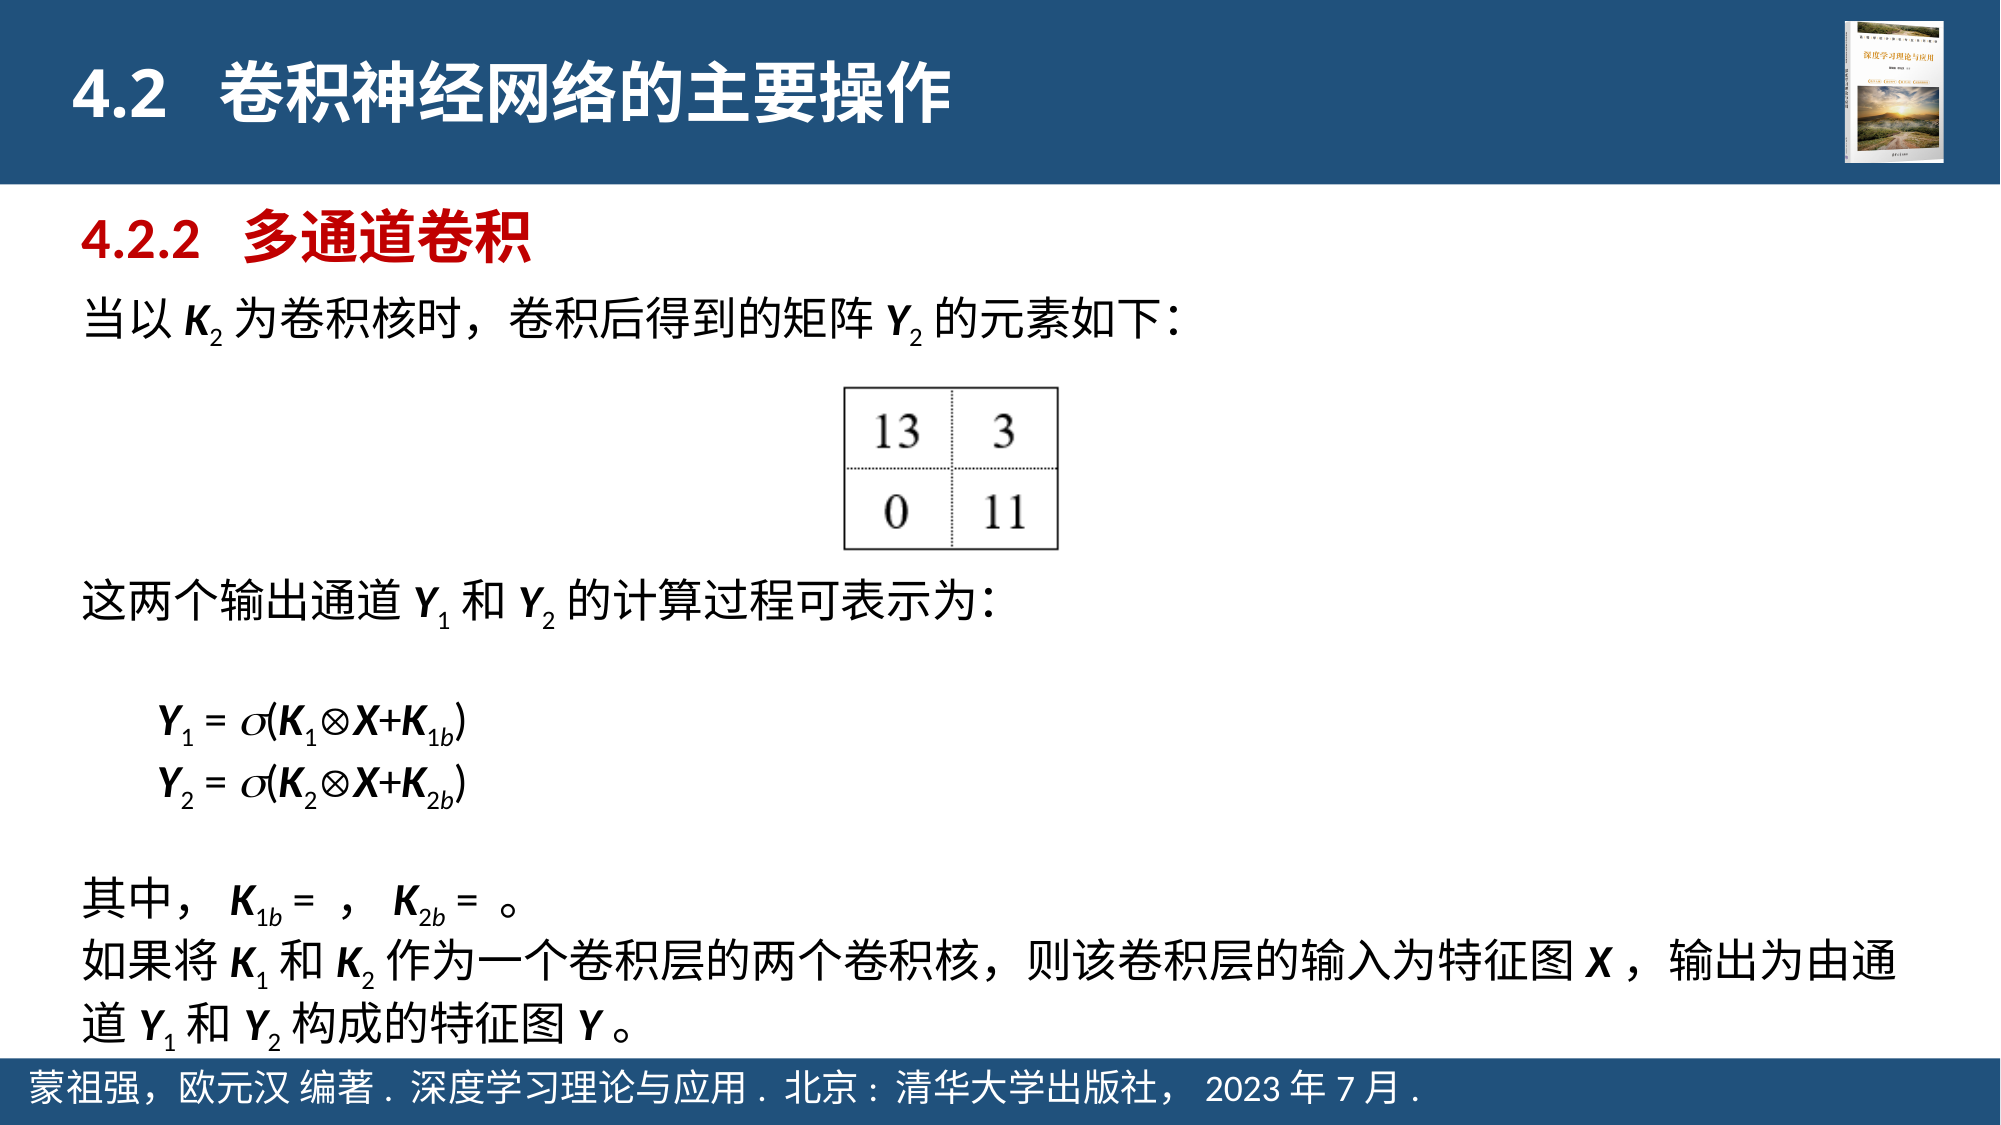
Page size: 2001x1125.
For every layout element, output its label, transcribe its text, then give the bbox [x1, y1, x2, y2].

picture [826, 373, 1077, 563]
text_box 4.2 卷积神经网络的主要操作 [55, 42, 1555, 140]
picture [1844, 21, 1944, 163]
text_box 4.2.2 多通道卷积 [67, 192, 1933, 278]
